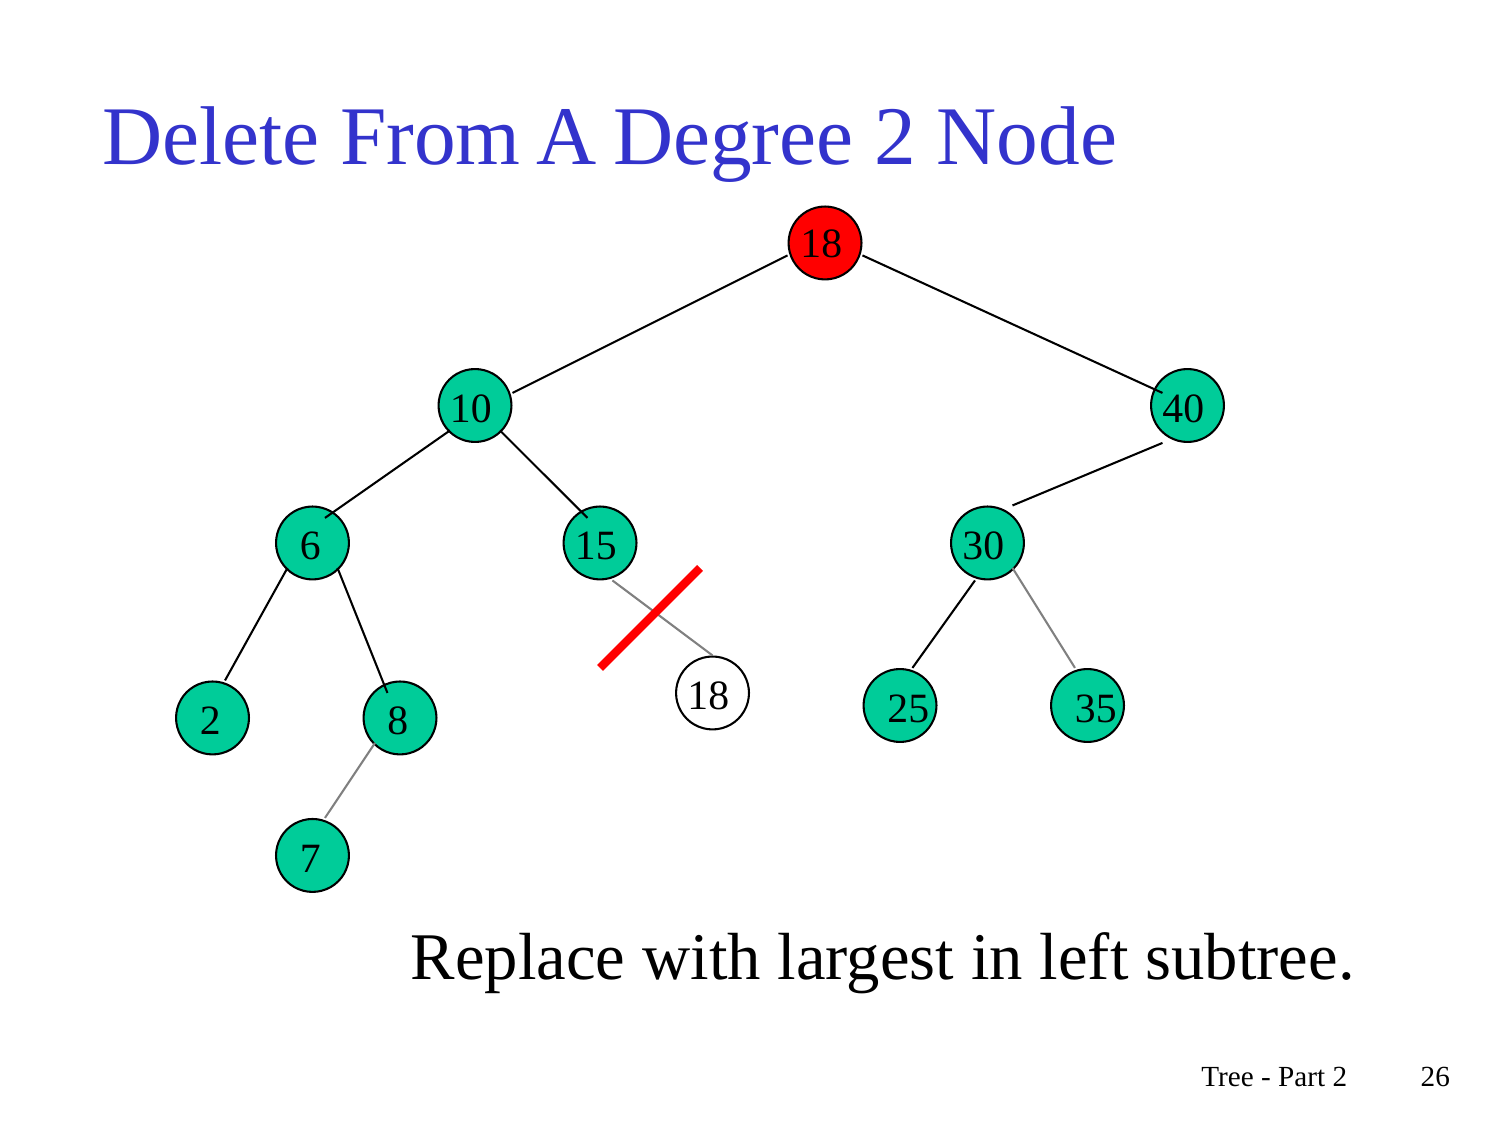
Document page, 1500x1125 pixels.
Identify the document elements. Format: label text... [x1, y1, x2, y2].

text_box [972, 506, 1003, 510]
text_box [336, 515, 349, 571]
text_box [297, 576, 328, 580]
text_box [276, 832, 284, 879]
footer Tree - Part 2 [887, 1049, 1362, 1125]
slide_number 26 [1362, 1049, 1466, 1125]
text_box [697, 656, 728, 660]
text_box [363, 694, 372, 742]
text_box [1220, 389, 1224, 422]
text_box [507, 388, 512, 423]
text_box [858, 227, 862, 259]
text_box 18 [785, 208, 858, 274]
text_box 15 [559, 510, 632, 576]
text_box 10 [434, 372, 507, 439]
text_box [197, 751, 228, 755]
text_box [863, 682, 872, 729]
title Delete From A Degree 2 Node [87, 37, 1363, 225]
text_box 25 [872, 672, 945, 739]
text_box 18 [672, 660, 745, 726]
text_box [632, 525, 637, 561]
text_box 30 [947, 510, 1020, 576]
text_box [972, 576, 1003, 580]
text_box [384, 681, 416, 685]
text_box 8 [372, 685, 424, 751]
text_box [336, 827, 349, 884]
text_box Replace with largest in left subtree. [395, 904, 1421, 1000]
text_box [1020, 526, 1024, 560]
text_box [745, 676, 749, 710]
text_box 7 [284, 822, 336, 889]
text_box [297, 506, 328, 510]
text_box [584, 506, 616, 510]
text_box [236, 690, 249, 746]
text_box 35 [1059, 672, 1132, 739]
text_box 2 [184, 685, 236, 751]
text_box [1051, 682, 1059, 729]
text_box [197, 681, 228, 685]
text_box [298, 818, 327, 822]
text_box [424, 690, 437, 746]
text_box [176, 695, 184, 741]
text_box [384, 751, 416, 755]
text_box [805, 274, 845, 280]
text_box [276, 520, 284, 566]
text_box 40 [1147, 372, 1220, 439]
text_box [697, 726, 728, 730]
text_box [584, 576, 616, 580]
text_box 6 [284, 510, 336, 576]
